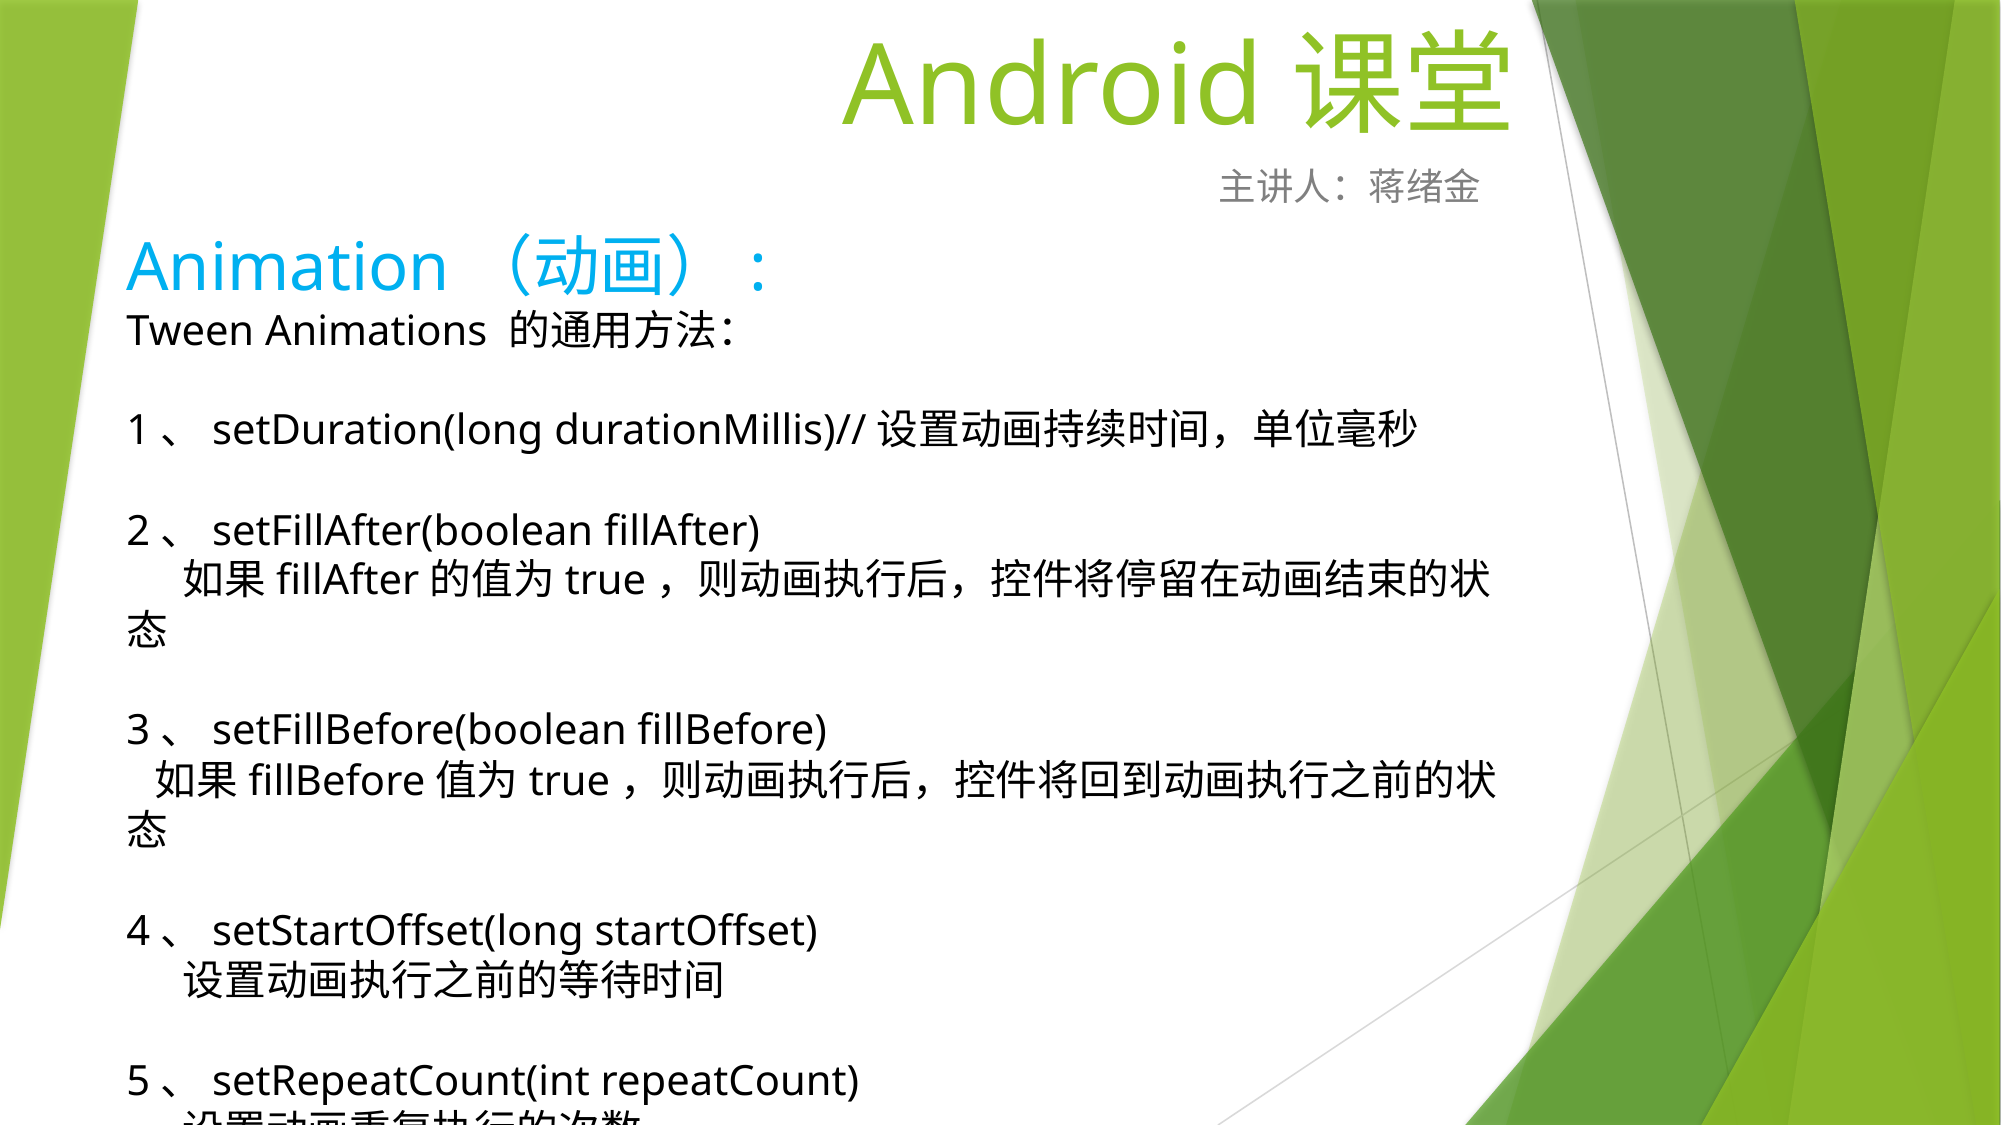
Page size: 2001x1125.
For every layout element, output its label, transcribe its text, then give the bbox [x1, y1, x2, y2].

subtitle 主讲人：蒋绪金 [210, 154, 1514, 215]
text_box Animation（动画）: Tween Animations 的通用方法： 1、setDuration(long durationMillis)//设置动画持续时间，单位毫秒 2、setFillAfter(boolean fillAfter) 如果fillAfter的值为true，则动画执行后，控件将停留在动画结束的状态 3、setFillBefore(boolean fillBefore) 如果fillBefore值为true，则动画执行后，控件将回到动画执行之前的状态 4、setStartOffset(long startOffset) 设置动画执行之前的等待时间 5、setRepeatCount(int repeatCount) 设置动画重复执行的次数 [111, 215, 1514, 1125]
title Android课堂 [256, 0, 1531, 155]
